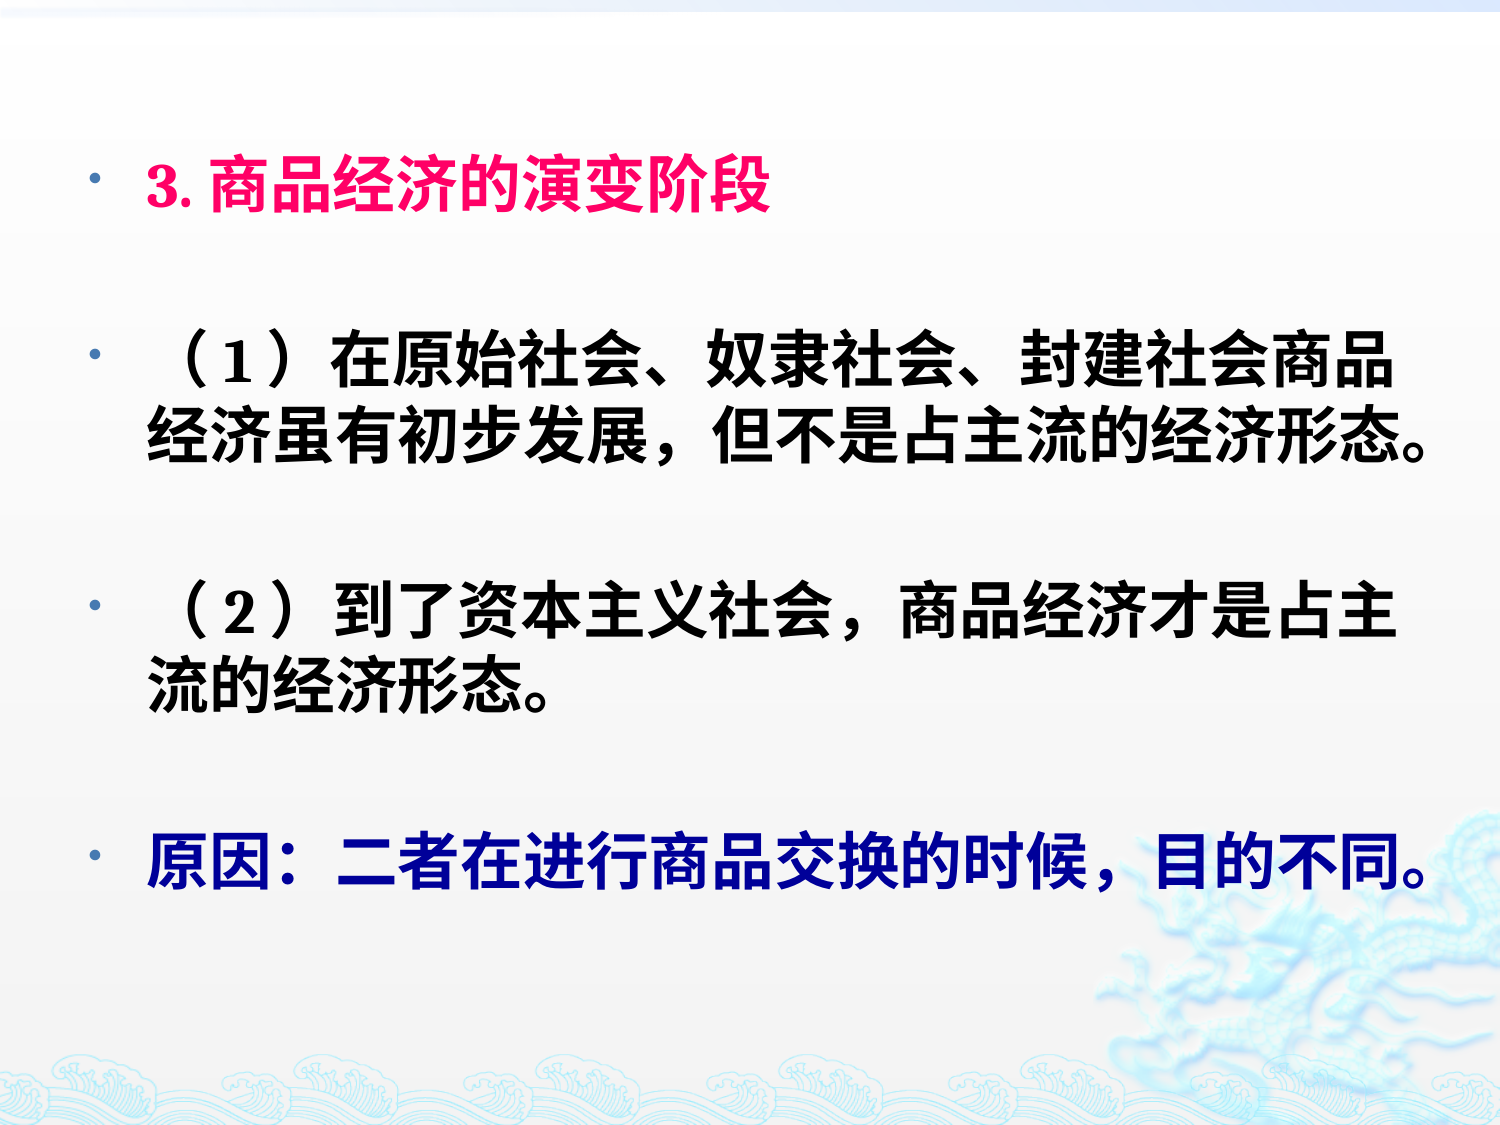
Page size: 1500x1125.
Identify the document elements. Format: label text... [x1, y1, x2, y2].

list 3.商品经济的演变阶段 （1）在原始社会、奴隶社会、封建社会商品经济虽有初步发展，但不是占主流的经济形态。 （2）到了资本主义社会，商品经济才是占主流的经济形态。 原因：二者在进行商品交换的时候，目的不同。 [75, 137, 1425, 1005]
